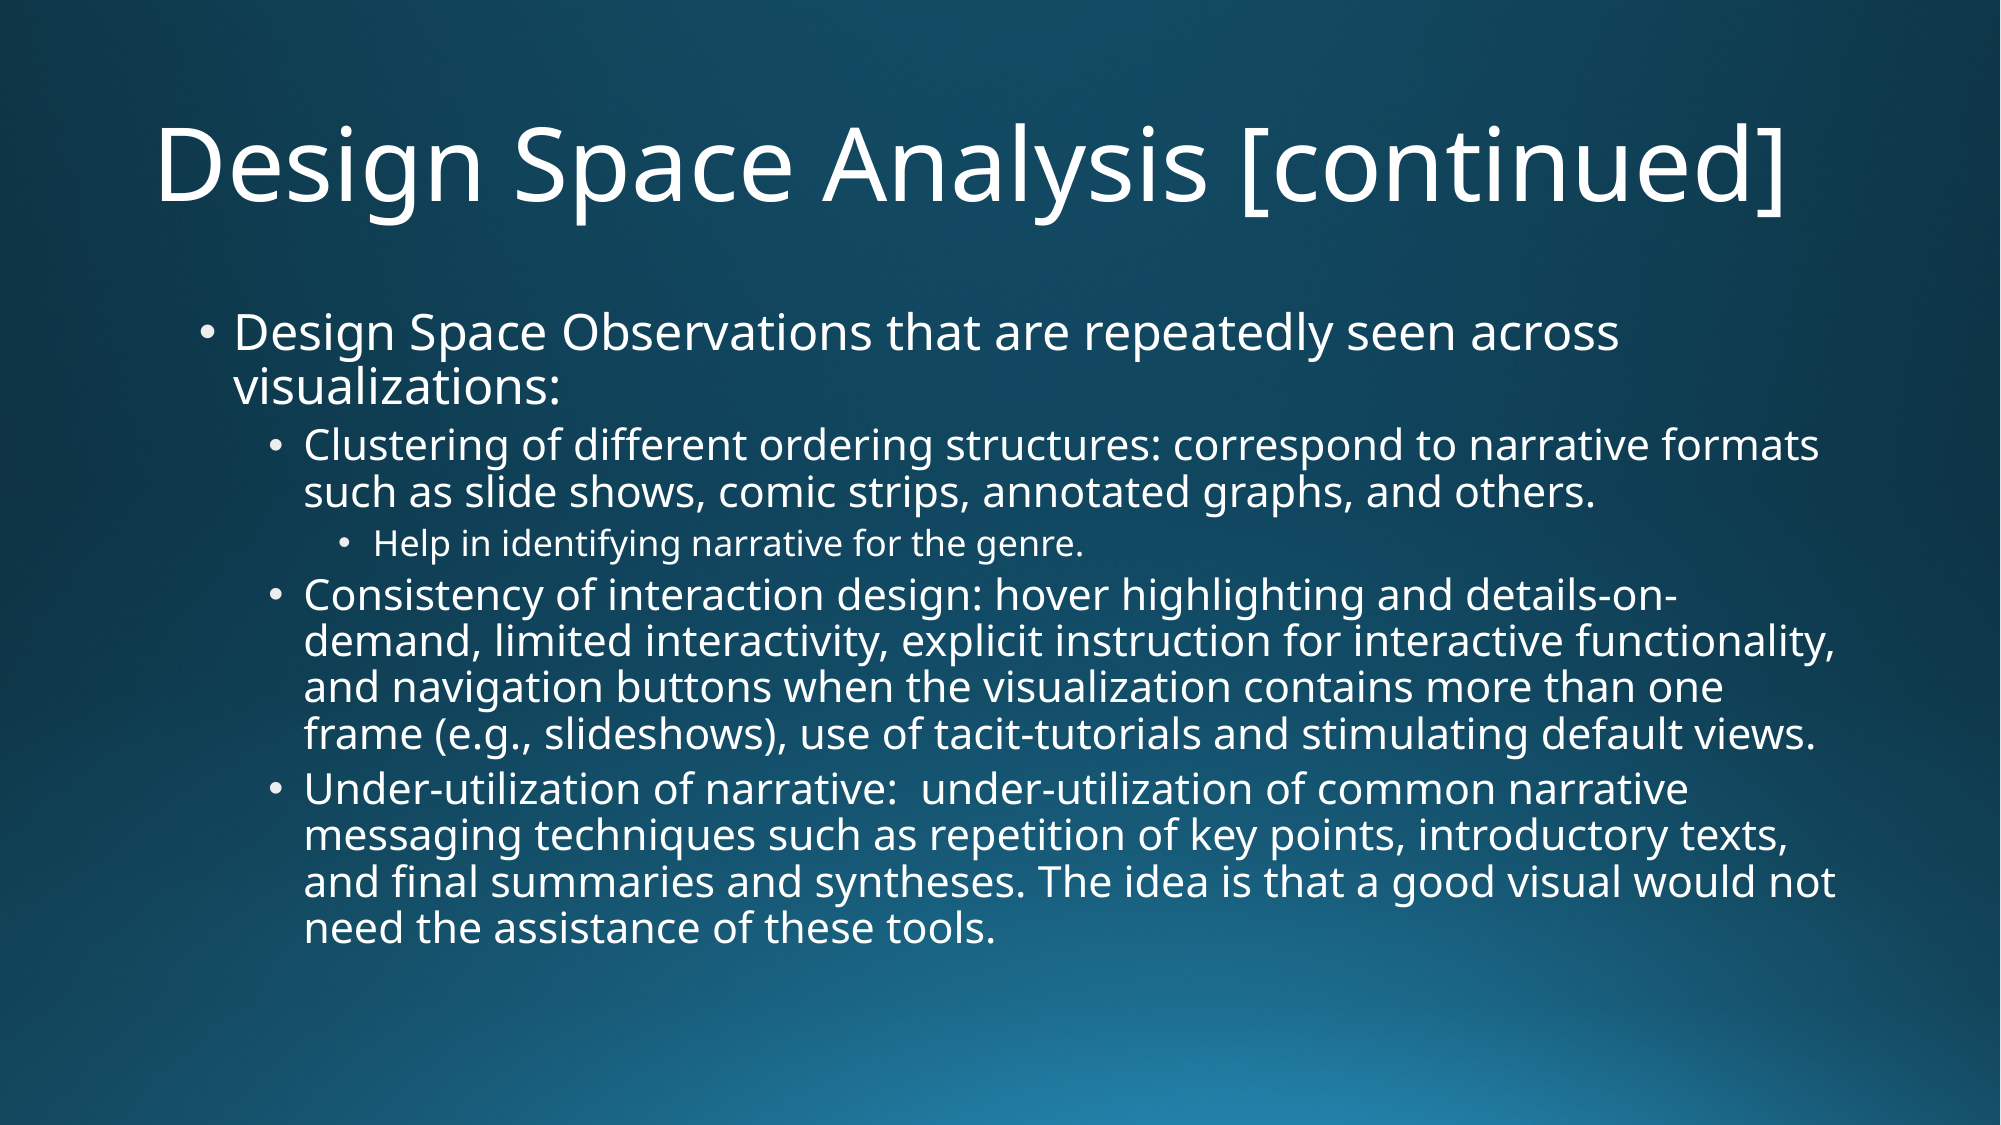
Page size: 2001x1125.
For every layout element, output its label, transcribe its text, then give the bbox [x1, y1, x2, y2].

title Design Space Analysis [continued] [137, 59, 1863, 278]
list Design Space Observations that are repeatedly seen across visualizations: Clustering of different ordering structures: correspond to narrative formats such as slide shows, comic strips, annotated graphs, and others. Help in identifying narrative for the genre. Consistency of interaction design: hover highlighting and details-on-demand, limited interactivity, explicit instruction for interactive functionality, and navigation buttons when the visualization contains more than one frame (e.g., slideshows), use of tacit-tutorials and stimulating default views. Under-utilization of narrative: under-utilization of common narrative messaging techniques such as repetition of key points, introductory texts, and final summaries and syntheses. The idea is that a good visual would not need the assistance of these tools. [183, 299, 1863, 1014]
picture [0, 0, 2001, 1125]
